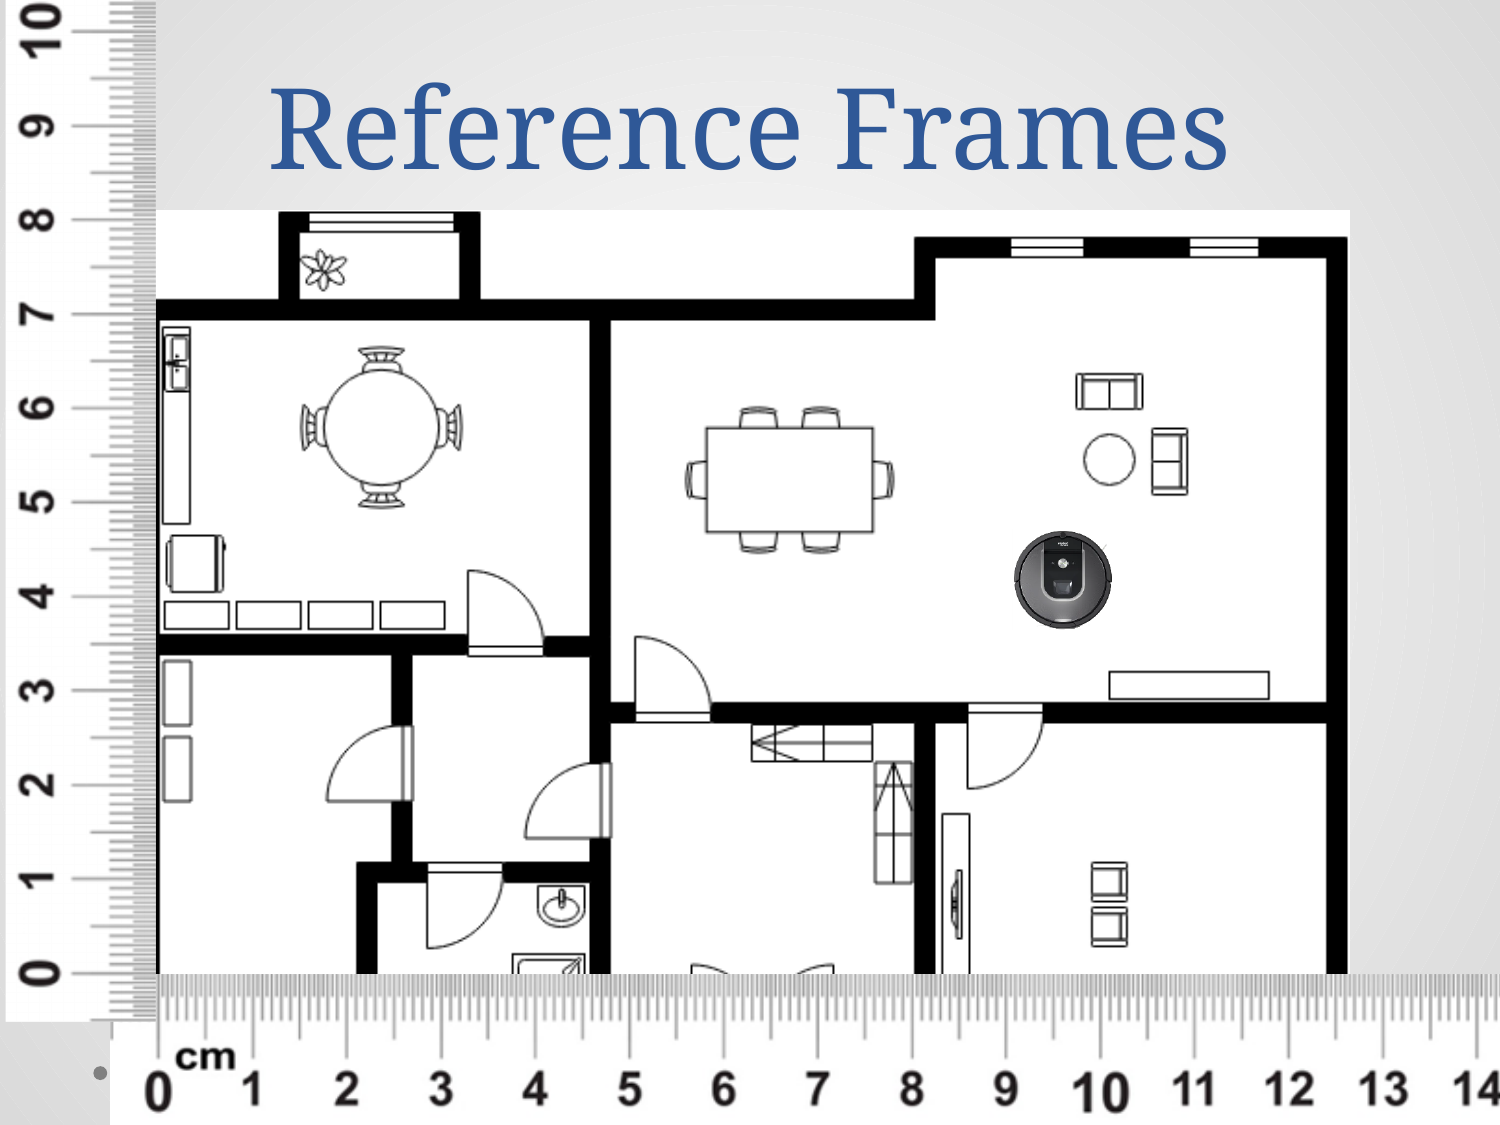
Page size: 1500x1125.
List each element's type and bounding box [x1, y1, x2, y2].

text_box [4, 0, 1500, 1125]
